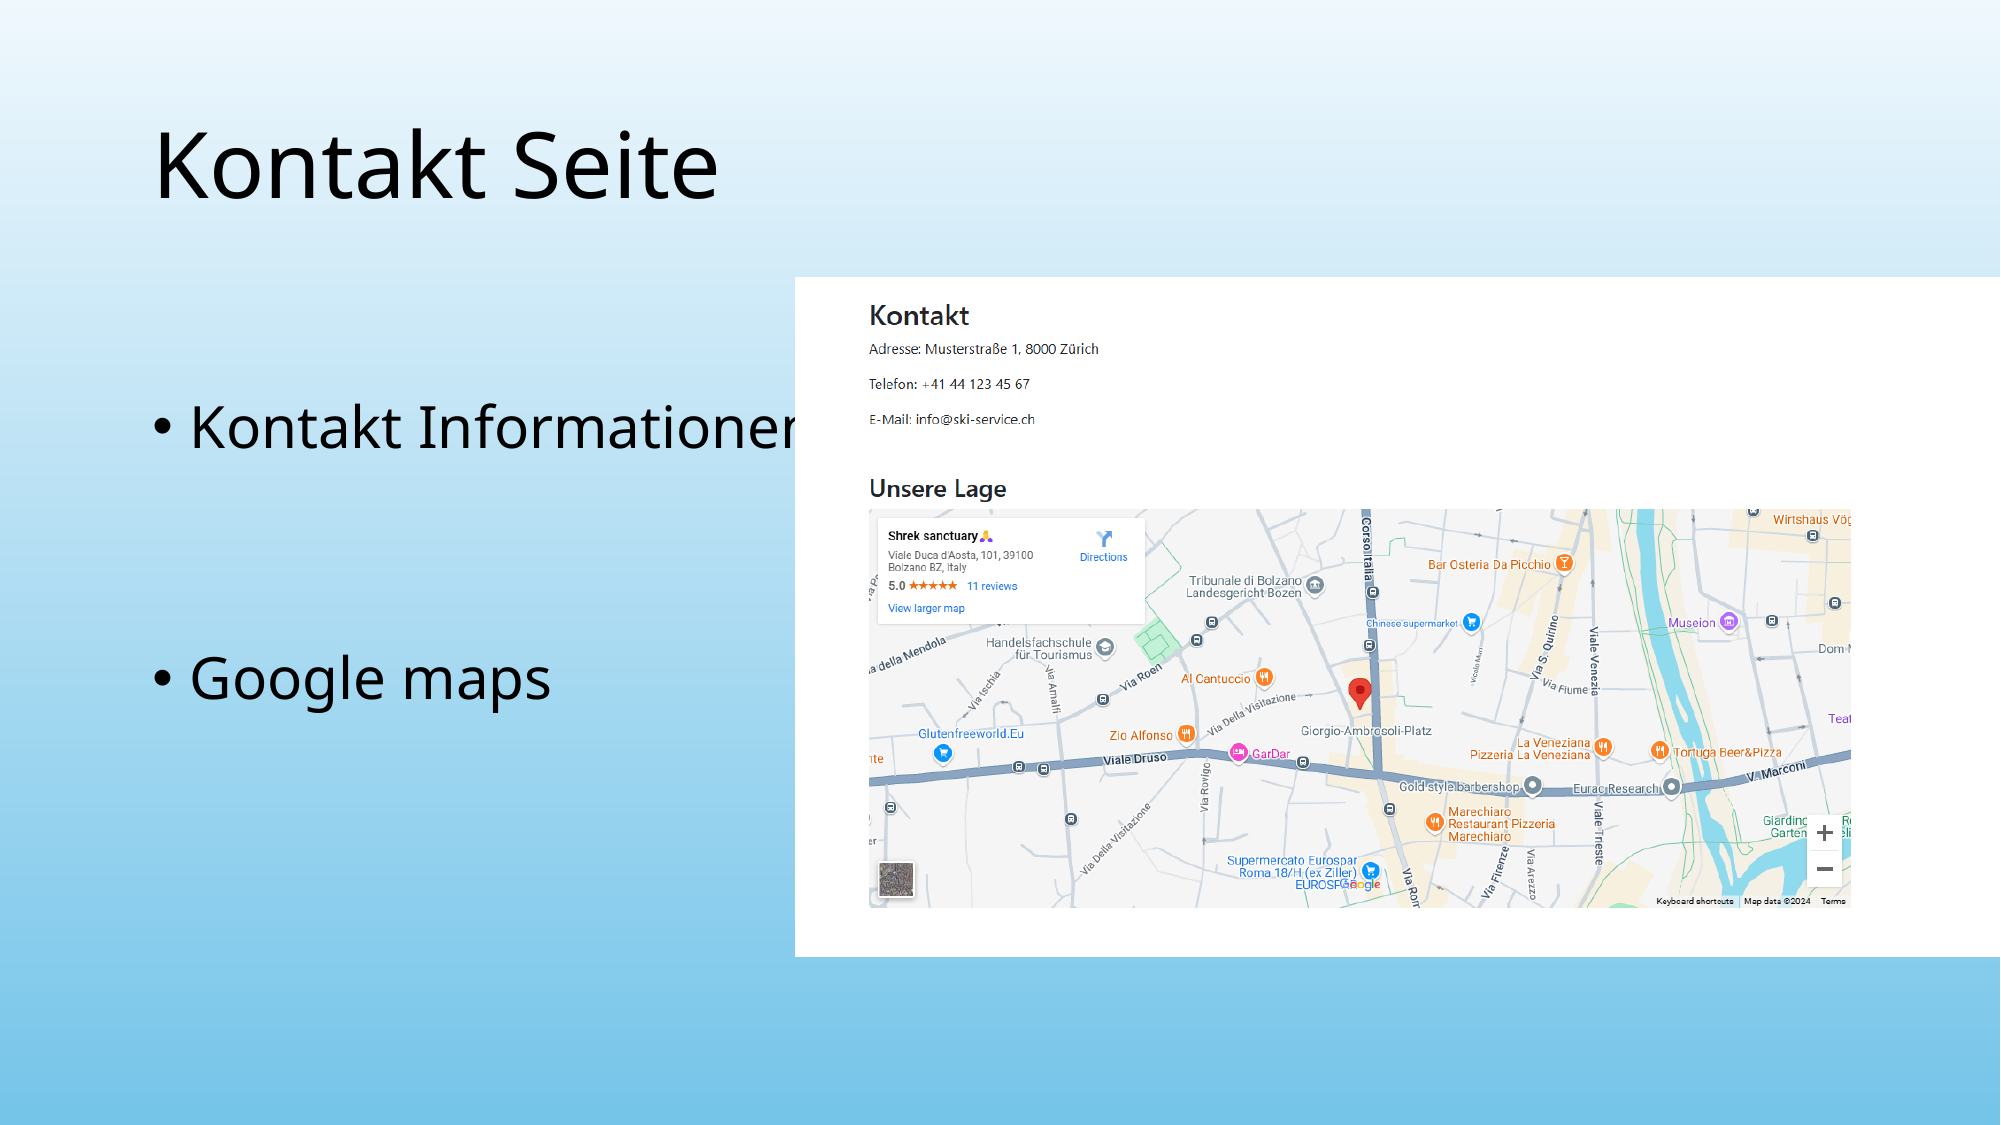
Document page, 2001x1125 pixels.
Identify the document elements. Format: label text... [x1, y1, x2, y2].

title Kontakt Seite [137, 59, 1863, 278]
picture [794, 276, 2000, 957]
list Kontakt Informationen Google maps [137, 299, 1863, 1014]
